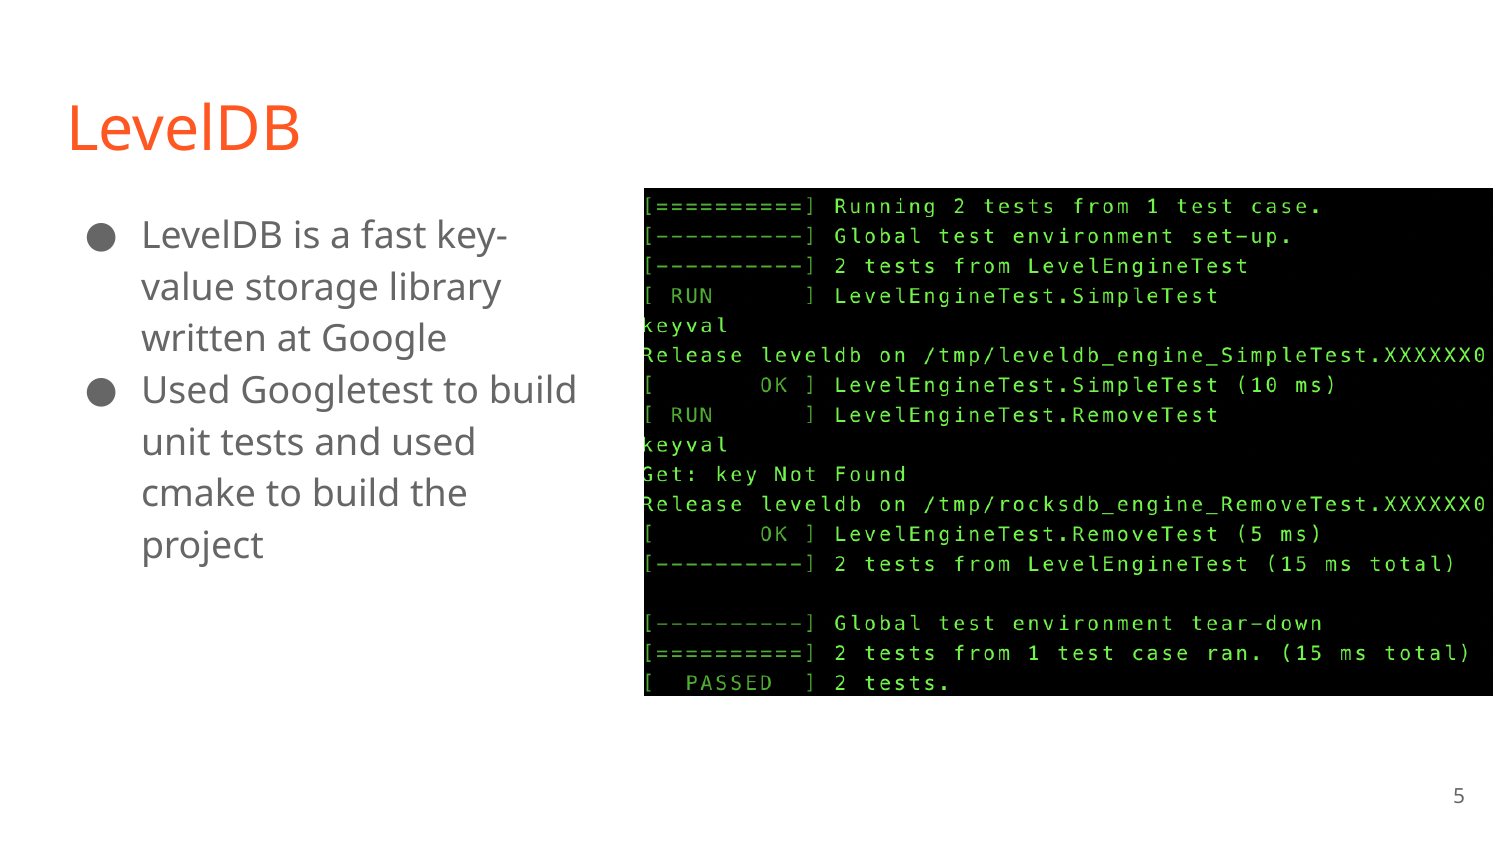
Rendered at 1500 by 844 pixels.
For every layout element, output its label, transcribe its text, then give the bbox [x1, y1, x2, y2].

slide_number ‹#› [1389, 764, 1480, 830]
picture [643, 188, 1493, 696]
title LevelDB [51, 72, 1449, 167]
list LevelDB is a fast key-value storage library written at Google Used Googletest to build unit tests and used cmake to build the project [51, 189, 611, 750]
